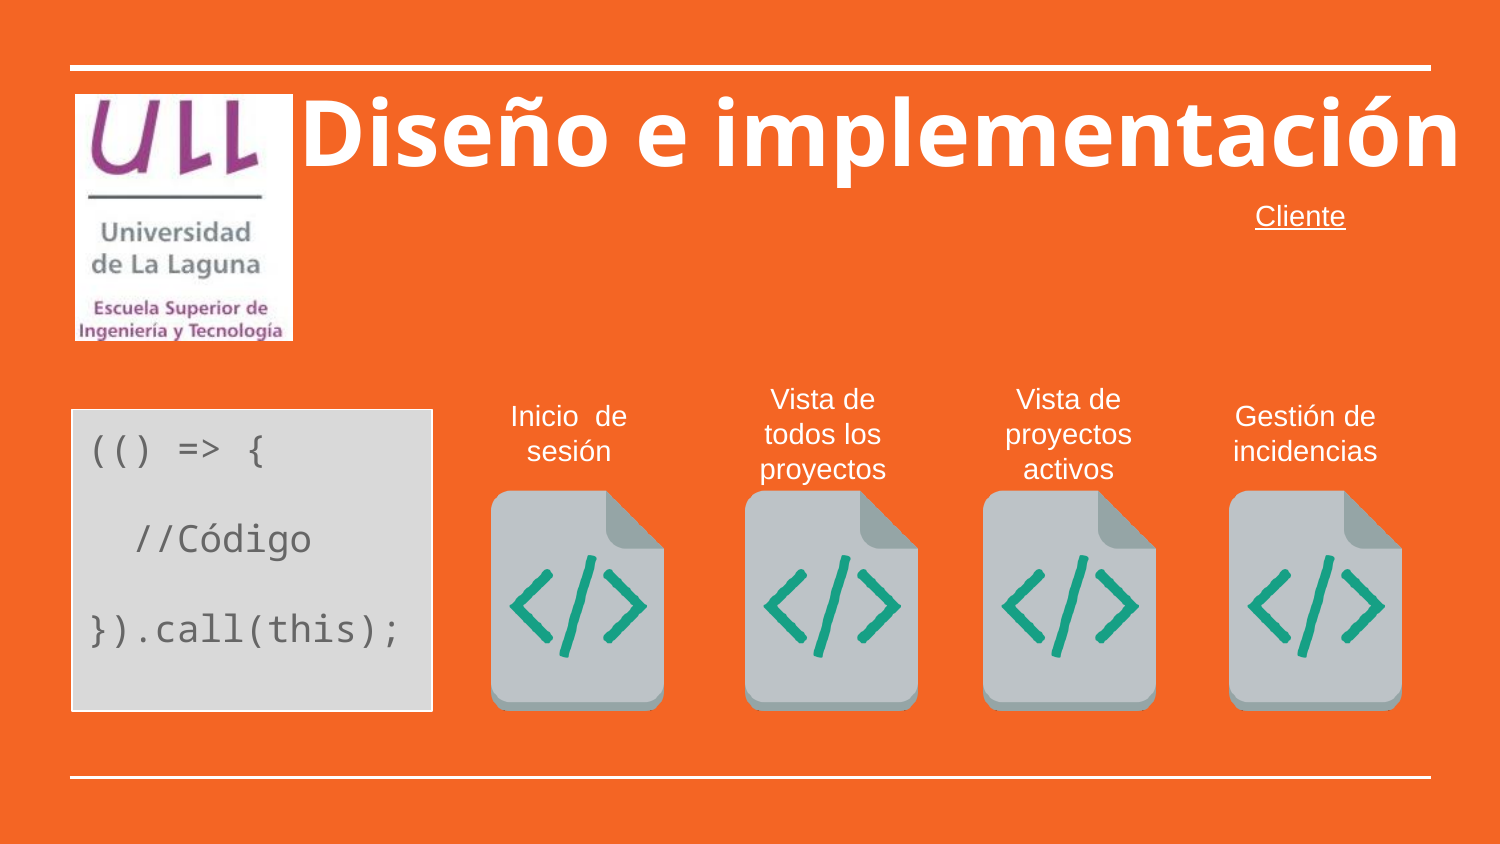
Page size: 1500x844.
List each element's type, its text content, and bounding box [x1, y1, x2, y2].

text_box Gestión de incidencias [1176, 318, 1436, 491]
text_box Inicio de sesión [454, 318, 684, 479]
picture [953, 481, 1184, 712]
picture [716, 481, 947, 712]
picture [1199, 481, 1430, 712]
text_box Cliente [1240, 182, 1430, 215]
picture [75, 94, 293, 341]
picture [462, 481, 693, 712]
text_box (() => { //Código }).call(this); [72, 409, 433, 711]
text_box Vista de todos los proyectos [708, 318, 938, 479]
title Diseño e implementación [283, 74, 1500, 185]
text_box Vista de proyectos activos [954, 318, 1180, 479]
